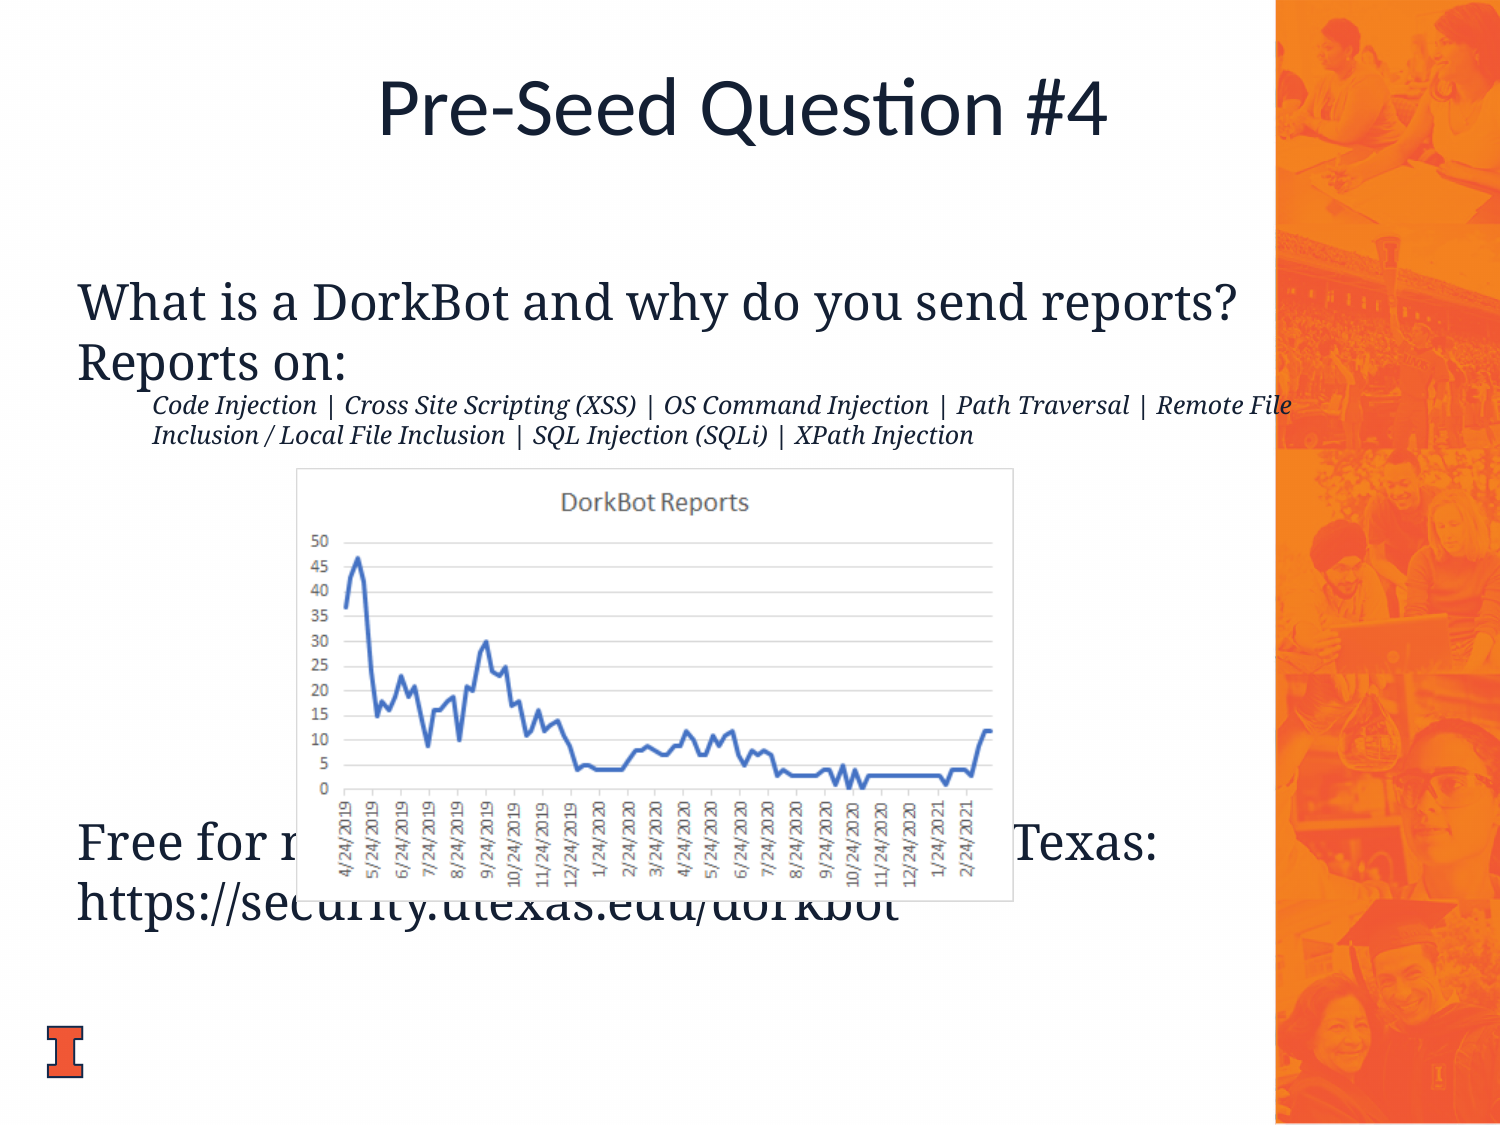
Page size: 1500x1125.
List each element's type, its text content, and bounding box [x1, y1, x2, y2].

list What is a DorkBot and why do you send reports? Reports on: Code Injection | Cross Site Scripting (XSS) | OS Command Injection | Path Traversal | Remote File Inclusion / Local File Inclusion | SQL Injection (SQLi) | XPath Injection Free for non-profits from University of Texas: https://security.utexas.edu/dorkbot [62, 262, 1354, 731]
title Pre-Seed Question #4 [62, 45, 1425, 233]
text_box [123, 819, 291, 880]
picture [0, 0, 1500, 1125]
